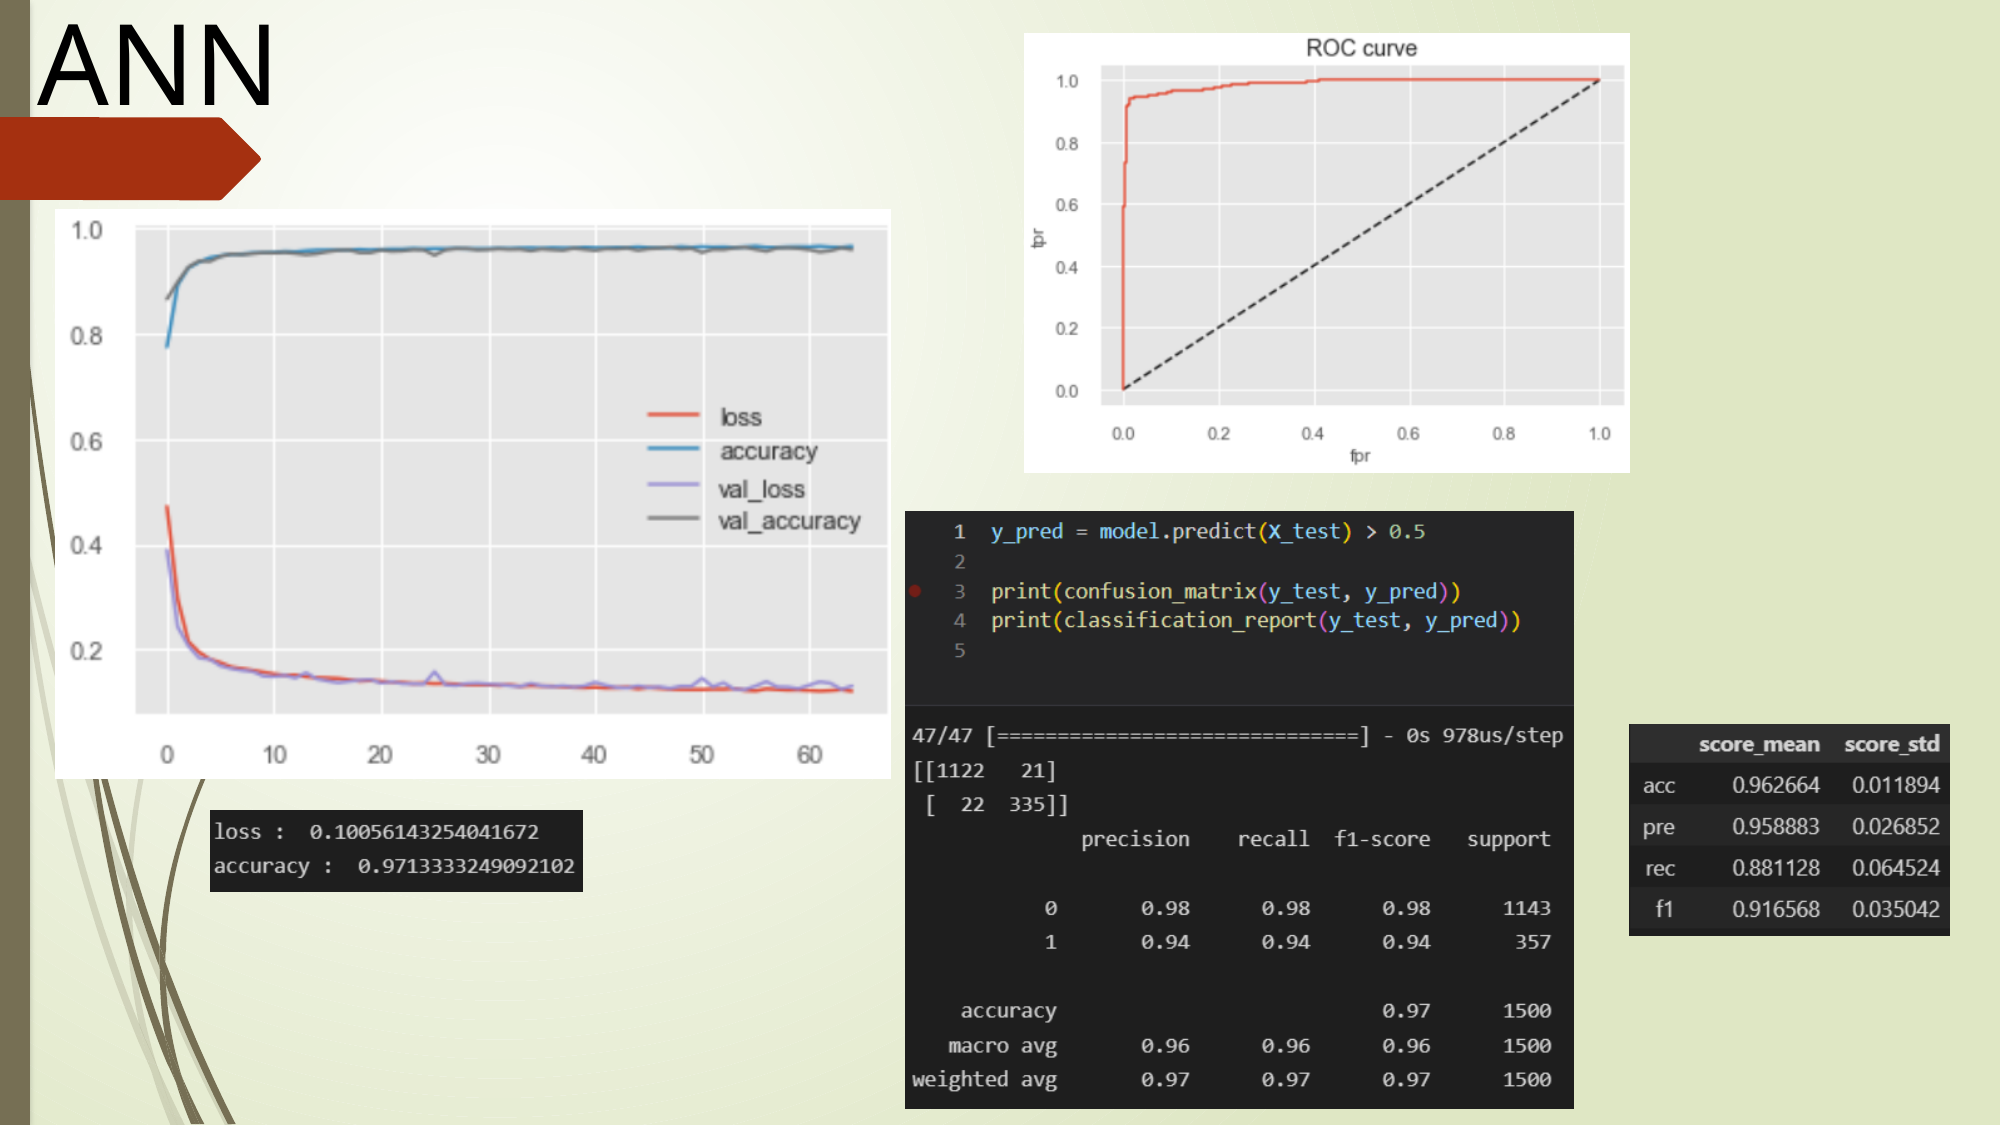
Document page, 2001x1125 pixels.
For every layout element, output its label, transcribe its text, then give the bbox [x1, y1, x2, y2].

picture [1024, 33, 1630, 473]
picture [1629, 723, 1950, 936]
text_box ANN [22, 0, 296, 136]
picture [210, 809, 584, 892]
picture [905, 511, 1574, 1110]
picture [55, 209, 892, 779]
